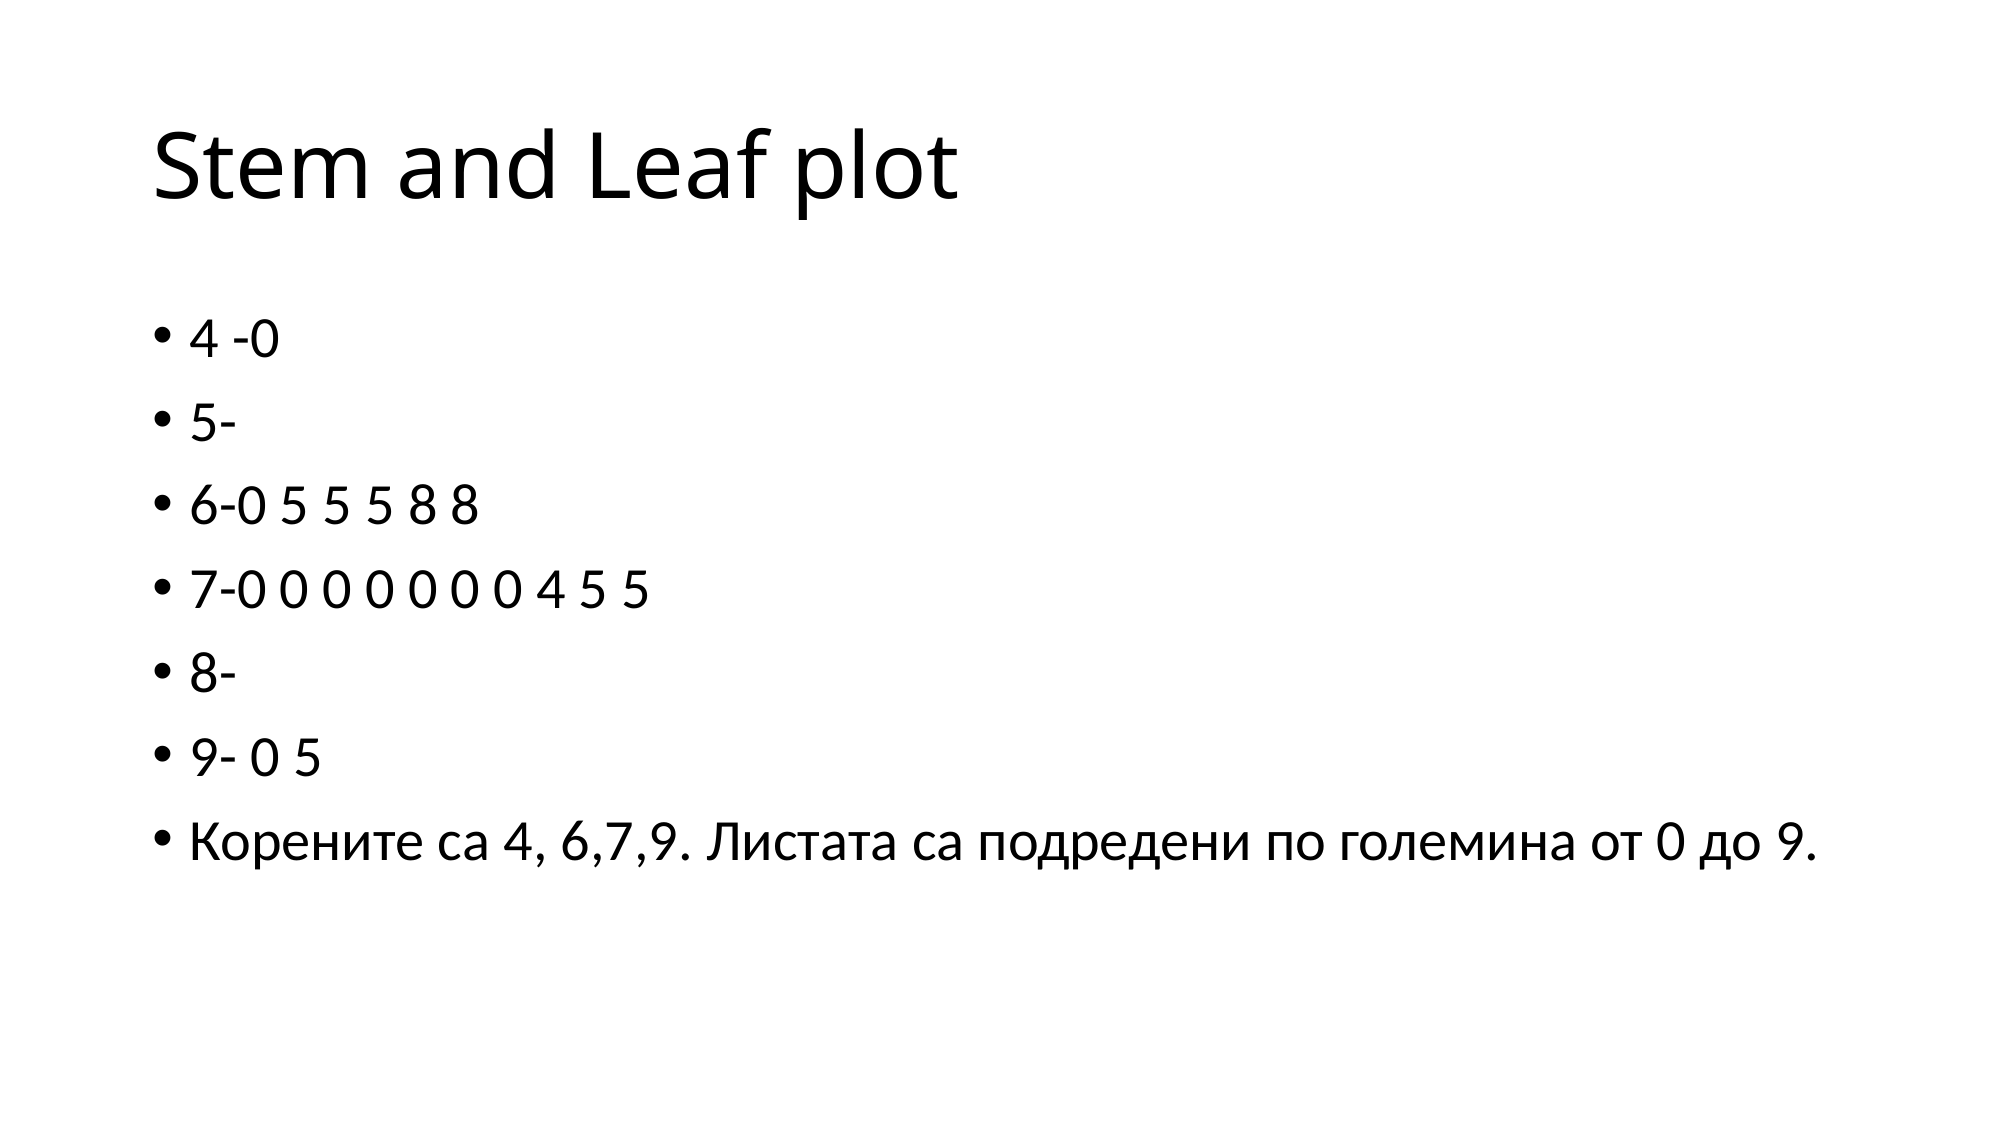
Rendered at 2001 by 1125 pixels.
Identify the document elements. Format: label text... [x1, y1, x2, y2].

list 4 -0 5- 6-0 5 5 5 8 8 7-0 0 0 0 0 0 0 4 5 5 8- 9- 0 5 Корените са 4, 6,7,9. Листата са подредени по големина от 0 до 9. [137, 299, 1863, 1014]
title Stem and Leaf plot [137, 59, 1863, 278]
